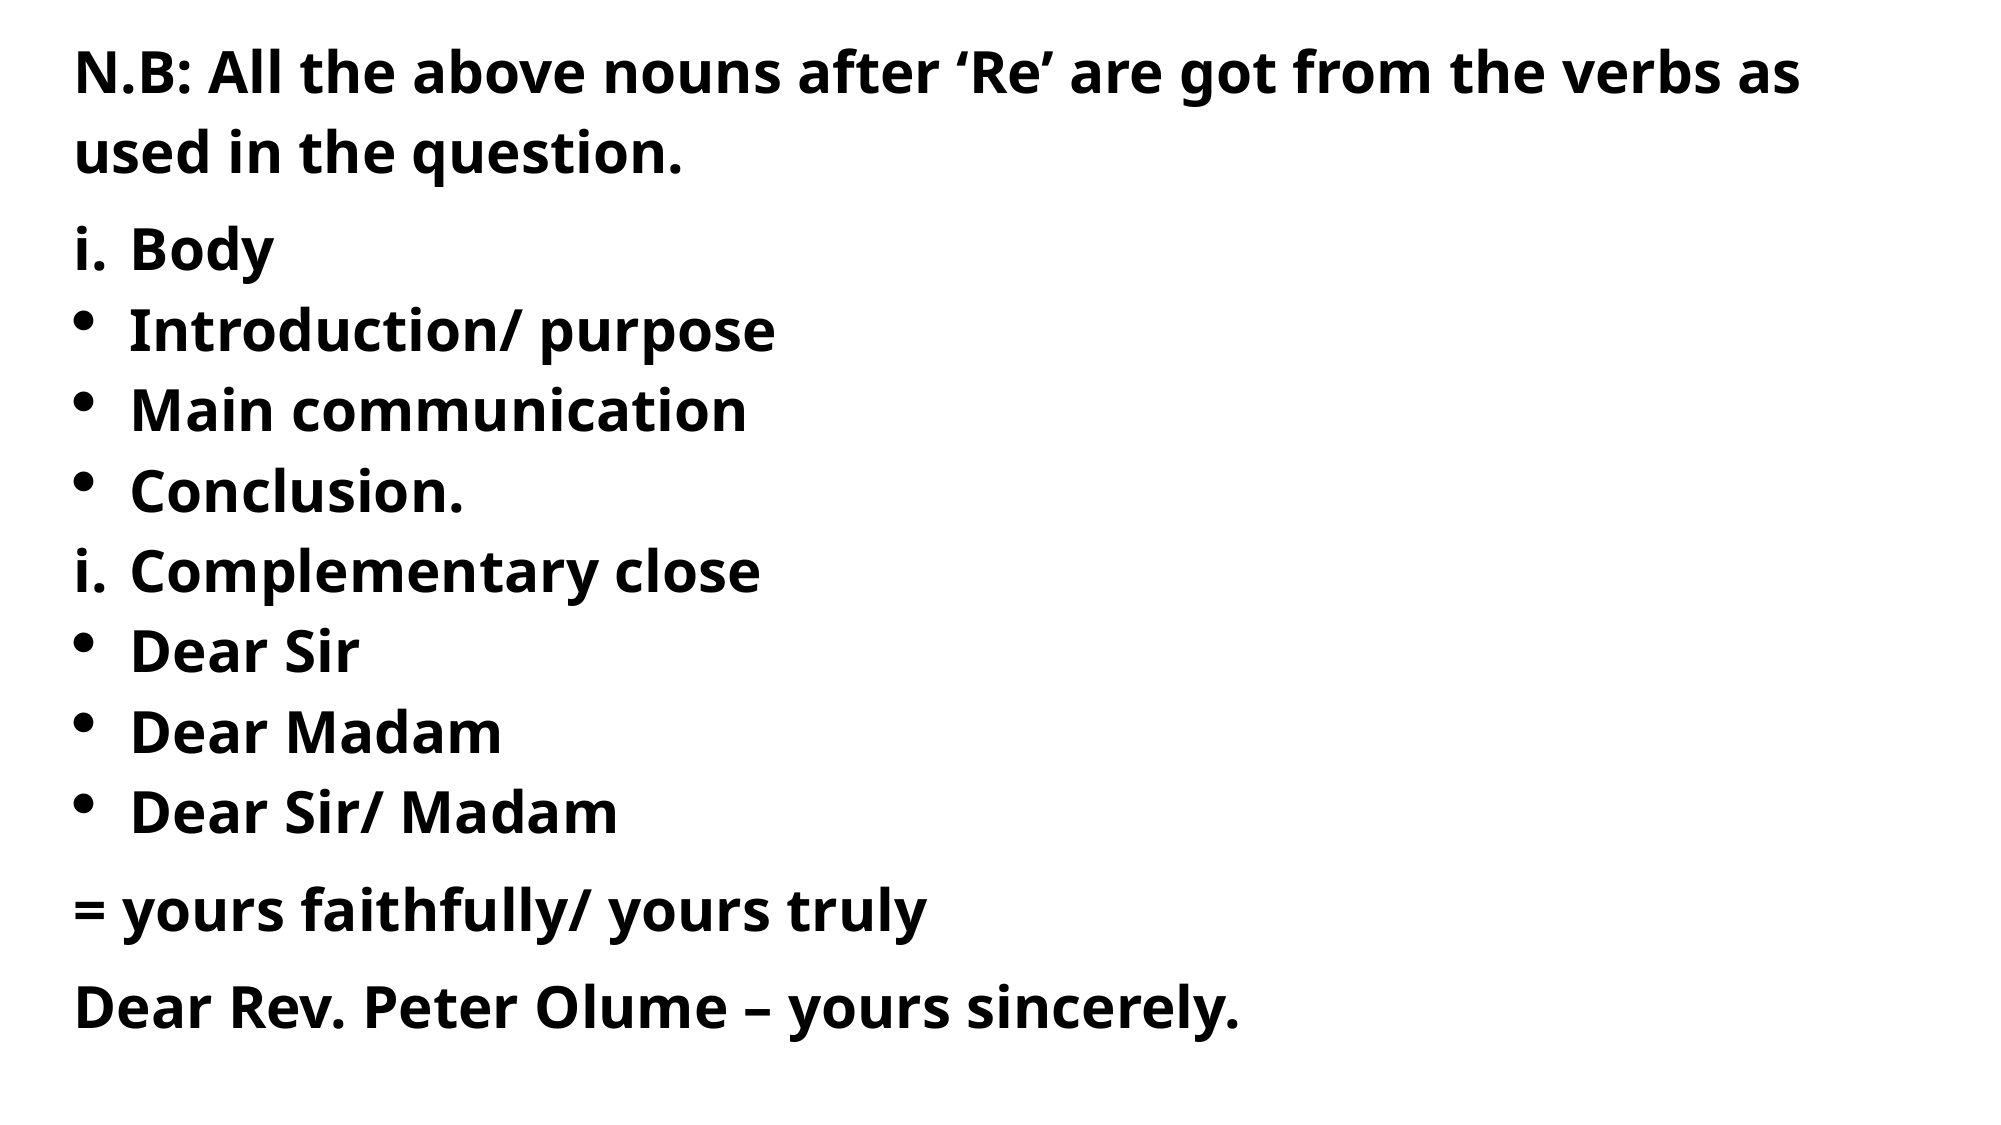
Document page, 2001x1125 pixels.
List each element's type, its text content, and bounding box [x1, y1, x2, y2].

text_box N.B: All the above nouns after ‘Re’ are got from the verbs as used in the question. Body Introduction/ purpose Main communication Conclusion. Complementary close Dear Sir Dear Madam Dear Sir/ Madam = yours faithfully/ yours truly Dear Rev. Peter Olume – yours sincerely. [58, 17, 1931, 1125]
